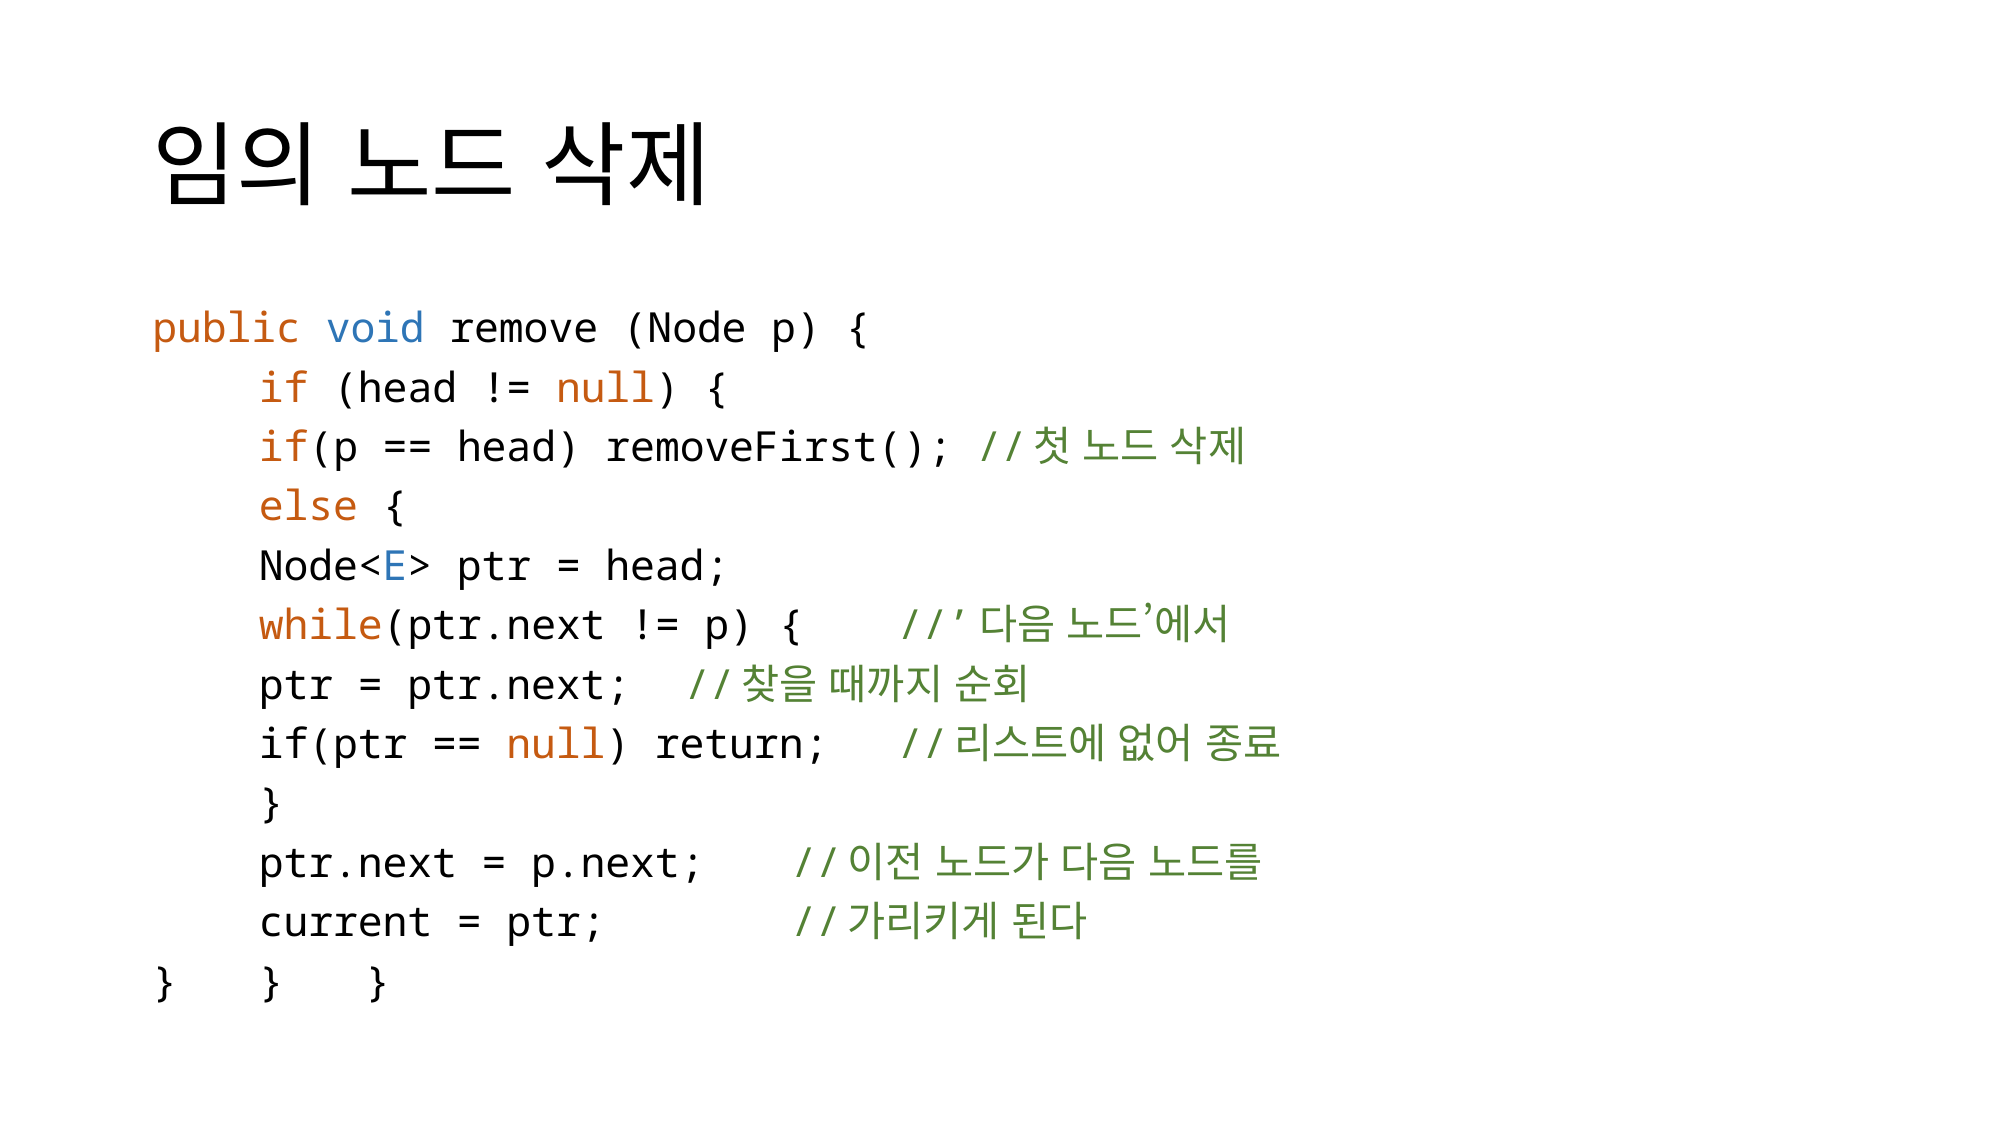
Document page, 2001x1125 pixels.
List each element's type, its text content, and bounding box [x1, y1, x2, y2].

list public void remove (Node p) { if (head != null) { if(p == head) removeFirst(); //첫 노드 삭제 else { Node<E> ptr = head; while(ptr.next != p) { //’다음 노드’에서 ptr = ptr.next; //찾을 때까지 순회 if(ptr == null) return; //리스트에 없어 종료 } ptr.next = p.next; //이전 노드가 다음 노드를 current = ptr; //가리키게 된다 } } } [137, 299, 1863, 1014]
title 임의 노드 삭제 [137, 59, 1863, 278]
